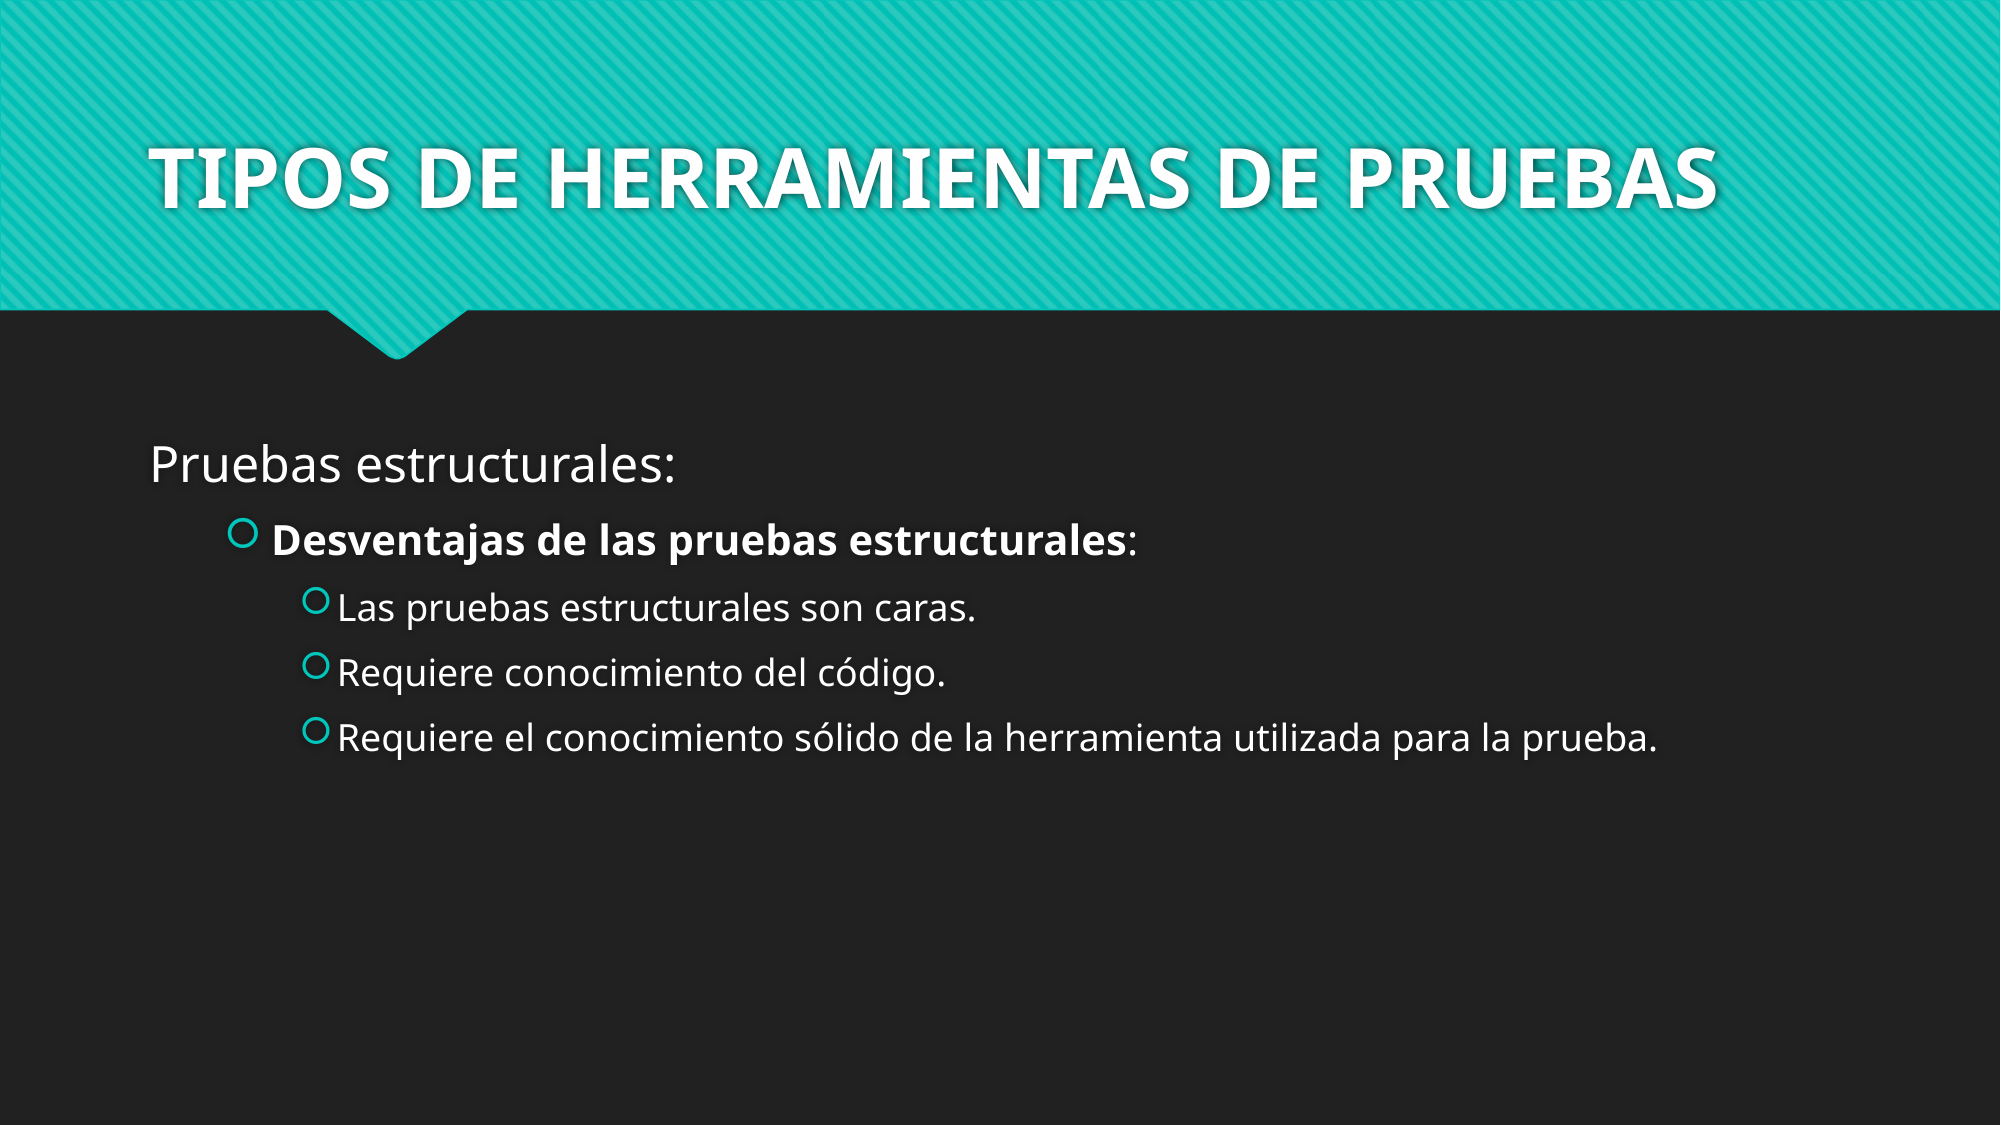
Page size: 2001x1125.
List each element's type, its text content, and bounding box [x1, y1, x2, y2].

title TIPOS DE HERRAMIENTAS DE PRUEBAS [132, 73, 1868, 233]
list Pruebas estructurales: Desventajas de las pruebas estructurales: Las pruebas estructurales son caras. Requiere conocimiento del código. Requiere el conocimiento sólido de la herramienta utilizada para la prueba. [134, 364, 1866, 962]
